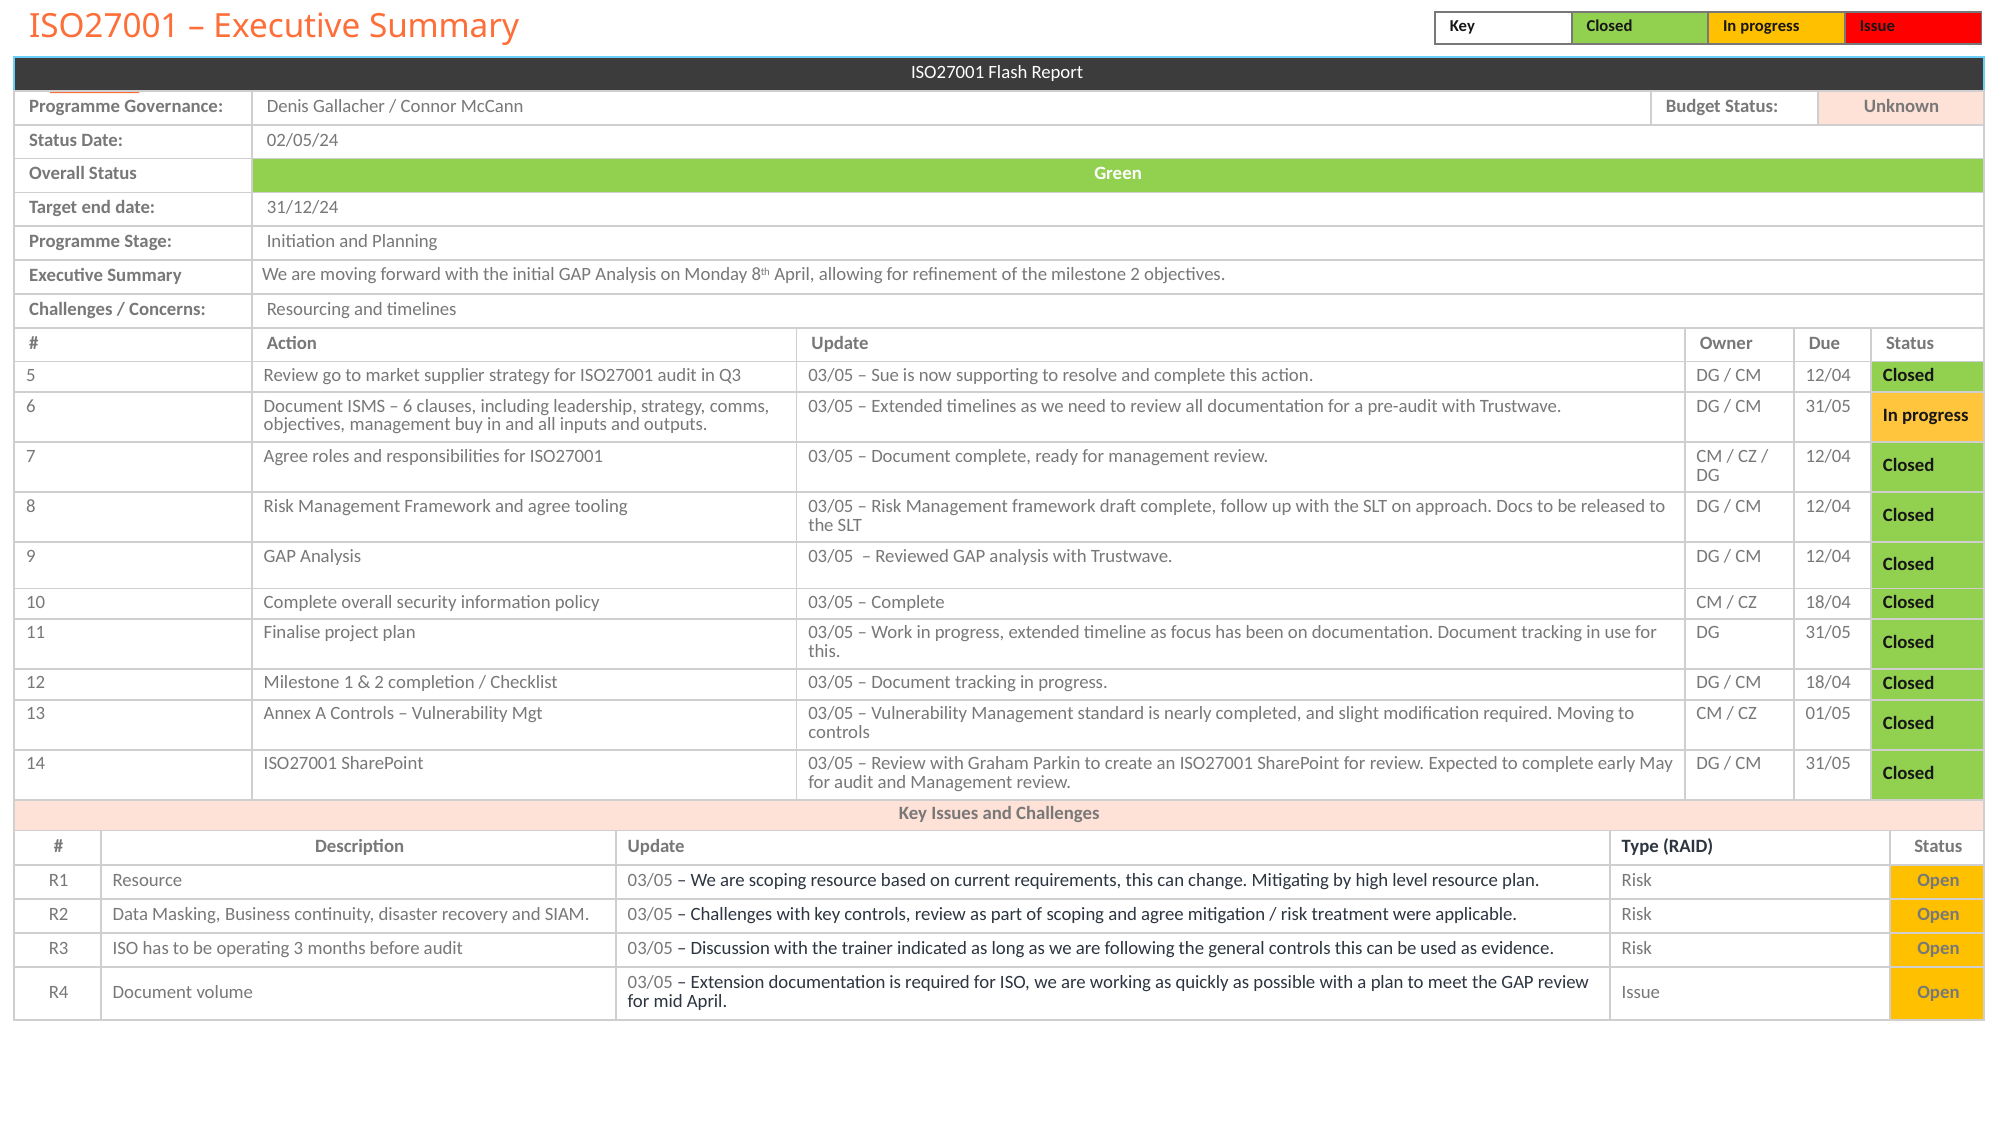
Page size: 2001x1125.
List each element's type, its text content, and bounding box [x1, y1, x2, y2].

table_cell Status [1872, 329, 1983, 361]
table_cell Risk [1611, 900, 1889, 932]
table_cell Agree roles and responsibilities for ISO27001 [253, 443, 796, 491]
table_cell Status Date: [15, 126, 251, 158]
table_cell Due [1795, 329, 1870, 361]
table_cell R2 [15, 900, 100, 932]
table_cell 18/04 [1795, 670, 1870, 699]
table_cell 9 [15, 543, 251, 588]
table_cell 03/05 – Document complete, ready for management review. [797, 443, 1684, 491]
table_cell Risk [1611, 866, 1889, 898]
table_header ISO27001 Flash Report [15, 58, 1983, 90]
table_cell 7 [15, 443, 251, 491]
table_cell Closed [1872, 670, 1983, 699]
table_cell 12/04 [1795, 493, 1870, 541]
table_cell Target end date: [15, 193, 251, 225]
table_cell DG / CM [1686, 493, 1793, 541]
table_cell Document ISMS – 6 clauses, including leadership, strategy, comms, objectives, management buy in and all inputs and outputs. [253, 393, 796, 441]
table_cell DG / CM [1686, 543, 1793, 588]
table_cell Review go to market supplier strategy for ISO27001 audit in Q3 [253, 362, 796, 391]
table_cell 03/05 – Review with Graham Parkin to create an ISO27001 SharePoint for review. Expected to complete early May for audit and Management review. [797, 751, 1684, 799]
table_cell 10 [15, 589, 251, 618]
table_cell Open [1891, 968, 1983, 1019]
table_cell 03/05 – Work in progress, extended timeline as focus has been on documentation. Document tracking in use for this. [797, 620, 1684, 668]
table_cell 31/05 [1795, 393, 1870, 441]
table_cell DG [1686, 620, 1793, 668]
table_cell 03/05 – Extended timelines as we need to review all documentation for a pre-audit with Trustwave. [797, 393, 1684, 441]
table_cell Status [1891, 831, 1983, 864]
table_cell 12/04 [1795, 362, 1870, 391]
table_cell # [15, 329, 251, 361]
table_header In progress [1709, 13, 1844, 43]
table_cell Milestone 1 & 2 completion / Checklist [253, 670, 796, 699]
list ISO27001 – Executive Summary [14, 1, 1764, 56]
table_cell Document volume [102, 968, 615, 1019]
table_cell Closed [1872, 443, 1983, 491]
table_cell 18/04 [1795, 589, 1870, 618]
table_cell 03/05 – Document tracking in progress. [797, 670, 1684, 699]
table_cell DG / CM [1686, 670, 1793, 699]
table_cell Open [1891, 934, 1983, 966]
table_cell We are moving forward with the initial GAP Analysis on Monday 8th April, allowing for refinement of the milestone 2 objectives. [253, 261, 1983, 293]
table_cell Closed [1872, 362, 1983, 391]
table_cell 03/05 – Risk Management framework draft complete, follow up with the SLT on approach. Docs to be released to the SLT [797, 493, 1684, 541]
table_cell R3 [15, 934, 100, 966]
table_cell R4 [15, 968, 100, 1019]
table_cell Green [253, 159, 1983, 192]
table_cell Issue [1611, 968, 1889, 1019]
table_cell Action [253, 329, 796, 361]
table_cell 03/05 – Extension documentation is required for ISO, we are working as quickly as possible with a plan to meet the GAP review for mid April. [617, 968, 1609, 1019]
table_cell CM / CZ / DG [1686, 443, 1793, 491]
table_cell 31/05 [1795, 620, 1870, 668]
table_cell 6 [15, 393, 251, 441]
table_cell Finalise project plan [253, 620, 796, 668]
table_cell Risk Management Framework and agree tooling [253, 493, 796, 541]
table_cell Update [617, 831, 1609, 864]
table_cell ISO has to be operating 3 months before audit [102, 934, 615, 966]
table_cell Update [797, 329, 1684, 361]
table_cell 8 [15, 493, 251, 541]
table_cell 03/05 – Discussion with the trainer indicated as long as we are following the general controls this can be used as evidence. [617, 934, 1609, 966]
table_cell 02/05/24 [253, 126, 1983, 158]
table_cell Closed [1872, 701, 1983, 749]
table_cell Challenges / Concerns: [15, 295, 251, 327]
table_cell Closed [1872, 493, 1983, 541]
table_cell 11 [15, 620, 251, 668]
table_cell 12/04 [1795, 543, 1870, 588]
table_cell Data Masking, Business continuity, disaster recovery and SIAM. [102, 900, 615, 932]
table_cell Executive Summary [15, 261, 251, 293]
table_cell Closed [1872, 543, 1983, 588]
table_cell GAP Analysis [253, 543, 796, 588]
table_cell 03/05 – We are scoping resource based on current requirements, this can change. Mitigating by high level resource plan. [617, 866, 1609, 898]
table_cell Description [102, 831, 615, 864]
table_cell Overall Status [15, 159, 251, 192]
table_cell 03/05 – Reviewed GAP analysis with Trustwave. [797, 543, 1684, 588]
table_header Key [1436, 13, 1571, 43]
table_cell CM / CZ [1686, 701, 1793, 749]
table_cell 03/05 – Vulnerability Management standard is nearly completed, and slight modification required. Moving to controls [797, 701, 1684, 749]
table_cell R1 [15, 866, 100, 898]
table_cell Annex A Controls – Vulnerability Mgt [253, 701, 796, 749]
table_cell Open [1891, 866, 1983, 898]
table_cell Unknown [1819, 92, 1983, 124]
table_cell Initiation and Planning [253, 227, 1983, 259]
table_cell DG / CM [1686, 362, 1793, 391]
table_cell Closed [1872, 620, 1983, 668]
table_cell Closed [1872, 589, 1983, 618]
table_cell Budget Status: [1652, 92, 1817, 124]
table_cell 03/05 – Complete [797, 589, 1684, 618]
table_cell 12/04 [1795, 443, 1870, 491]
table_cell # [15, 831, 100, 864]
table_cell 12 [15, 670, 251, 699]
table_cell CM / CZ [1686, 589, 1793, 618]
table_cell Denis Gallacher / Connor McCann [253, 92, 1650, 124]
table_cell Owner [1686, 329, 1793, 361]
table_cell 5 [15, 362, 251, 391]
table_cell DG / CM [1686, 393, 1793, 441]
table_cell Closed [1872, 751, 1983, 799]
table_cell DG / CM [1686, 751, 1793, 799]
table_cell 31/05 [1795, 751, 1870, 799]
table_cell 01/05 [1795, 701, 1870, 749]
table_cell Resourcing and timelines [253, 295, 1983, 327]
table_cell Risk [1611, 934, 1889, 966]
table_cell 14 [15, 751, 251, 799]
table_cell Programme Governance: [15, 92, 251, 124]
table_cell 03/05 – Sue is now supporting to resolve and complete this action. [797, 362, 1684, 391]
table_cell 13 [15, 701, 251, 749]
table_header Issue [1846, 13, 1981, 43]
table_cell Programme Stage: [15, 227, 251, 259]
table_cell 03/05 – Challenges with key controls, review as part of scoping and agree mitigation / risk treatment were applicable. [617, 900, 1609, 932]
table_cell Complete overall security information policy [253, 589, 796, 618]
table_cell Resource [102, 866, 615, 898]
table_cell ISO27001 SharePoint [253, 751, 796, 799]
table_cell Key Issues and Challenges [15, 801, 1983, 830]
table_header Closed [1573, 13, 1707, 43]
table_cell In progress [1872, 393, 1983, 441]
table_cell Type (RAID) [1611, 831, 1889, 864]
table_cell 31/12/24 [253, 193, 1983, 225]
table_cell Open [1891, 900, 1983, 932]
